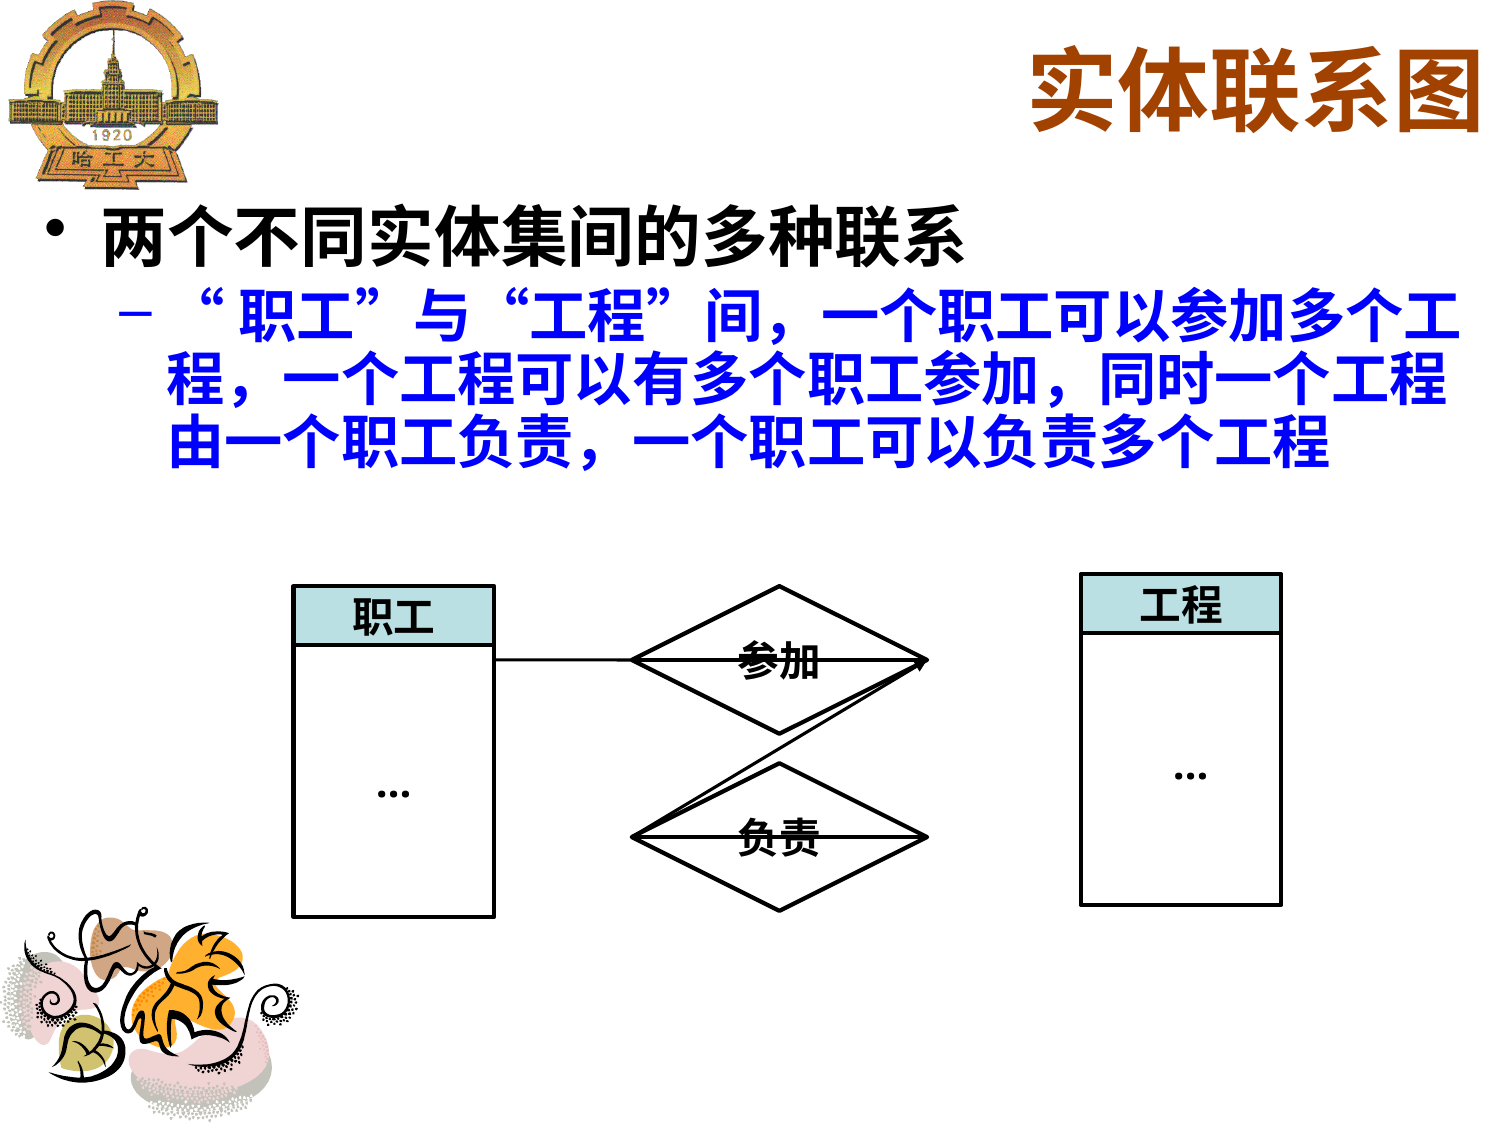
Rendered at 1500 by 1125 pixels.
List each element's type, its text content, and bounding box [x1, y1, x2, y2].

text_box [1080, 573, 1282, 906]
text_box 参加 [630, 584, 929, 659]
title 实体联系图 [218, 0, 1500, 176]
picture [0, 0, 219, 196]
list 两个不同实体集间的多种联系 “职工”与“工程”间，一个职工可以参加多个工程，一个工程可以有多个职工参加，同时一个工程由一个职工负责，一个职工可以负责多个工程 [29, 196, 1483, 509]
text_box 参加 [634, 662, 915, 736]
text_box 负责 [640, 761, 929, 836]
text_box 负责 [633, 839, 926, 913]
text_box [293, 585, 495, 918]
